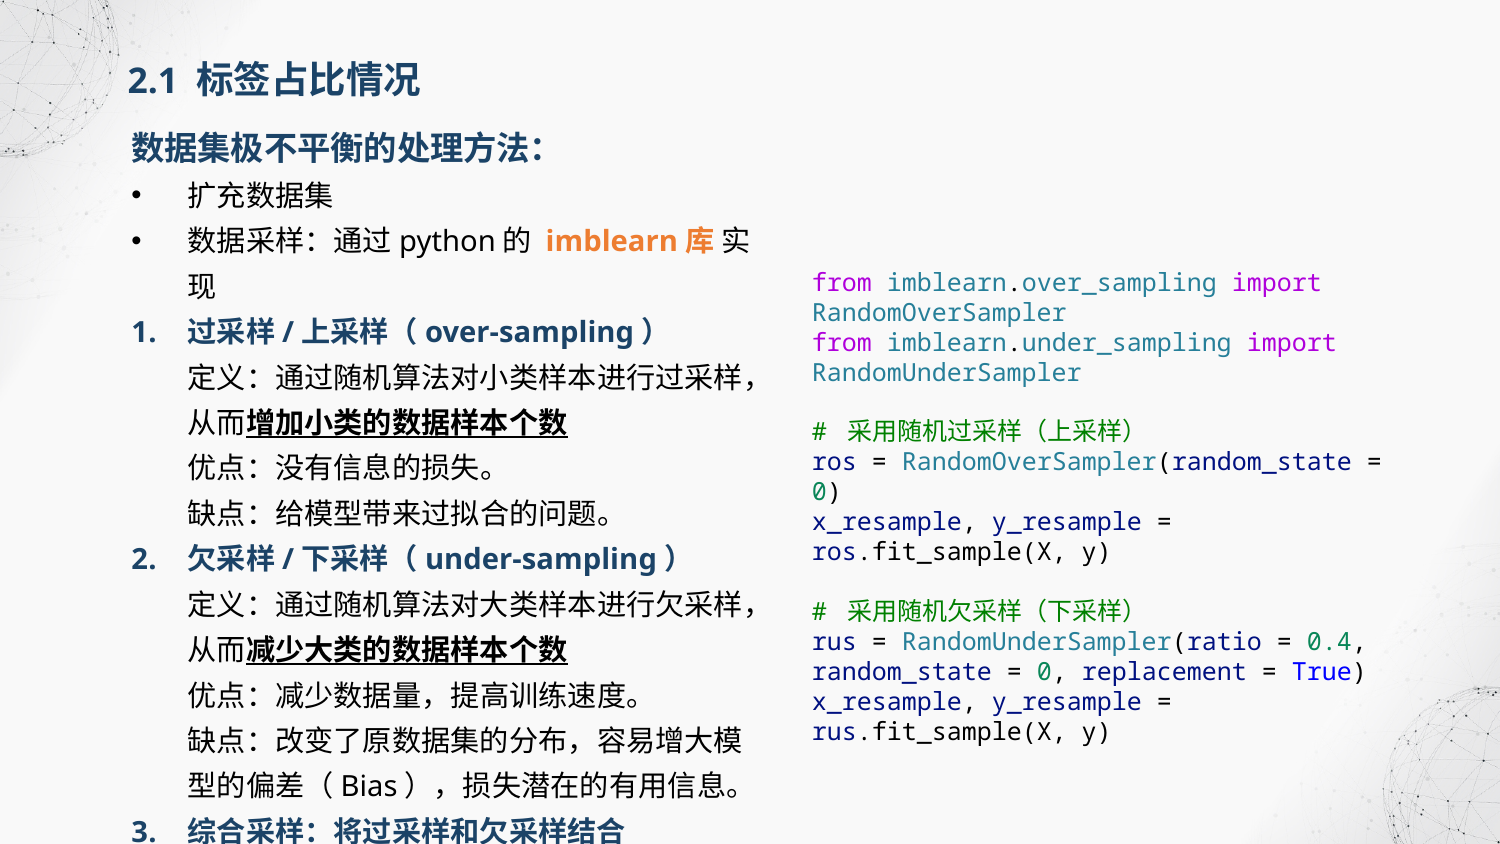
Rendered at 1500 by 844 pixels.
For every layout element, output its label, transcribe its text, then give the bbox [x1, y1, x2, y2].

text_box 数据集极不平衡的处理方法： 扩充数据集 数据采样：通过python的 imblearn库 实现 过采样/上采样（over-sampling） 定义：通过随机算法对小类样本进行过采样，从而增加小类的数据样本个数 优点：没有信息的损失。 缺点：给模型带来过拟合的问题。 欠采样/下采样（under-sampling） 定义：通过随机算法对大类样本进行欠采样，从而减少大类的数据样本个数 优点：减少数据量，提高训练速度。 缺点：改变了原数据集的分布，容易增大模型的偏差（Bias），损失潜在的有用信息。 综合采样：将过采样和欠采样结合 [116, 107, 780, 844]
text_box 2.1 标签占比情况 [116, 50, 488, 107]
text_box from imblearn.over_sampling import RandomOverSampler from imblearn.under_sampling import RandomUnderSampler # 采用随机过采样（上采样） ros = RandomOverSampler(random_state = 0) x_resample, y_resample = ros.fit_sample(X, y) # 采用随机欠采样（下采样） rus = RandomUnderSampler(ratio = 0.4, random_state = 0, replacement = True) x_resample, y_resample = rus.fit_sample(X, y) [797, 258, 1438, 671]
picture [0, 0, 1500, 844]
